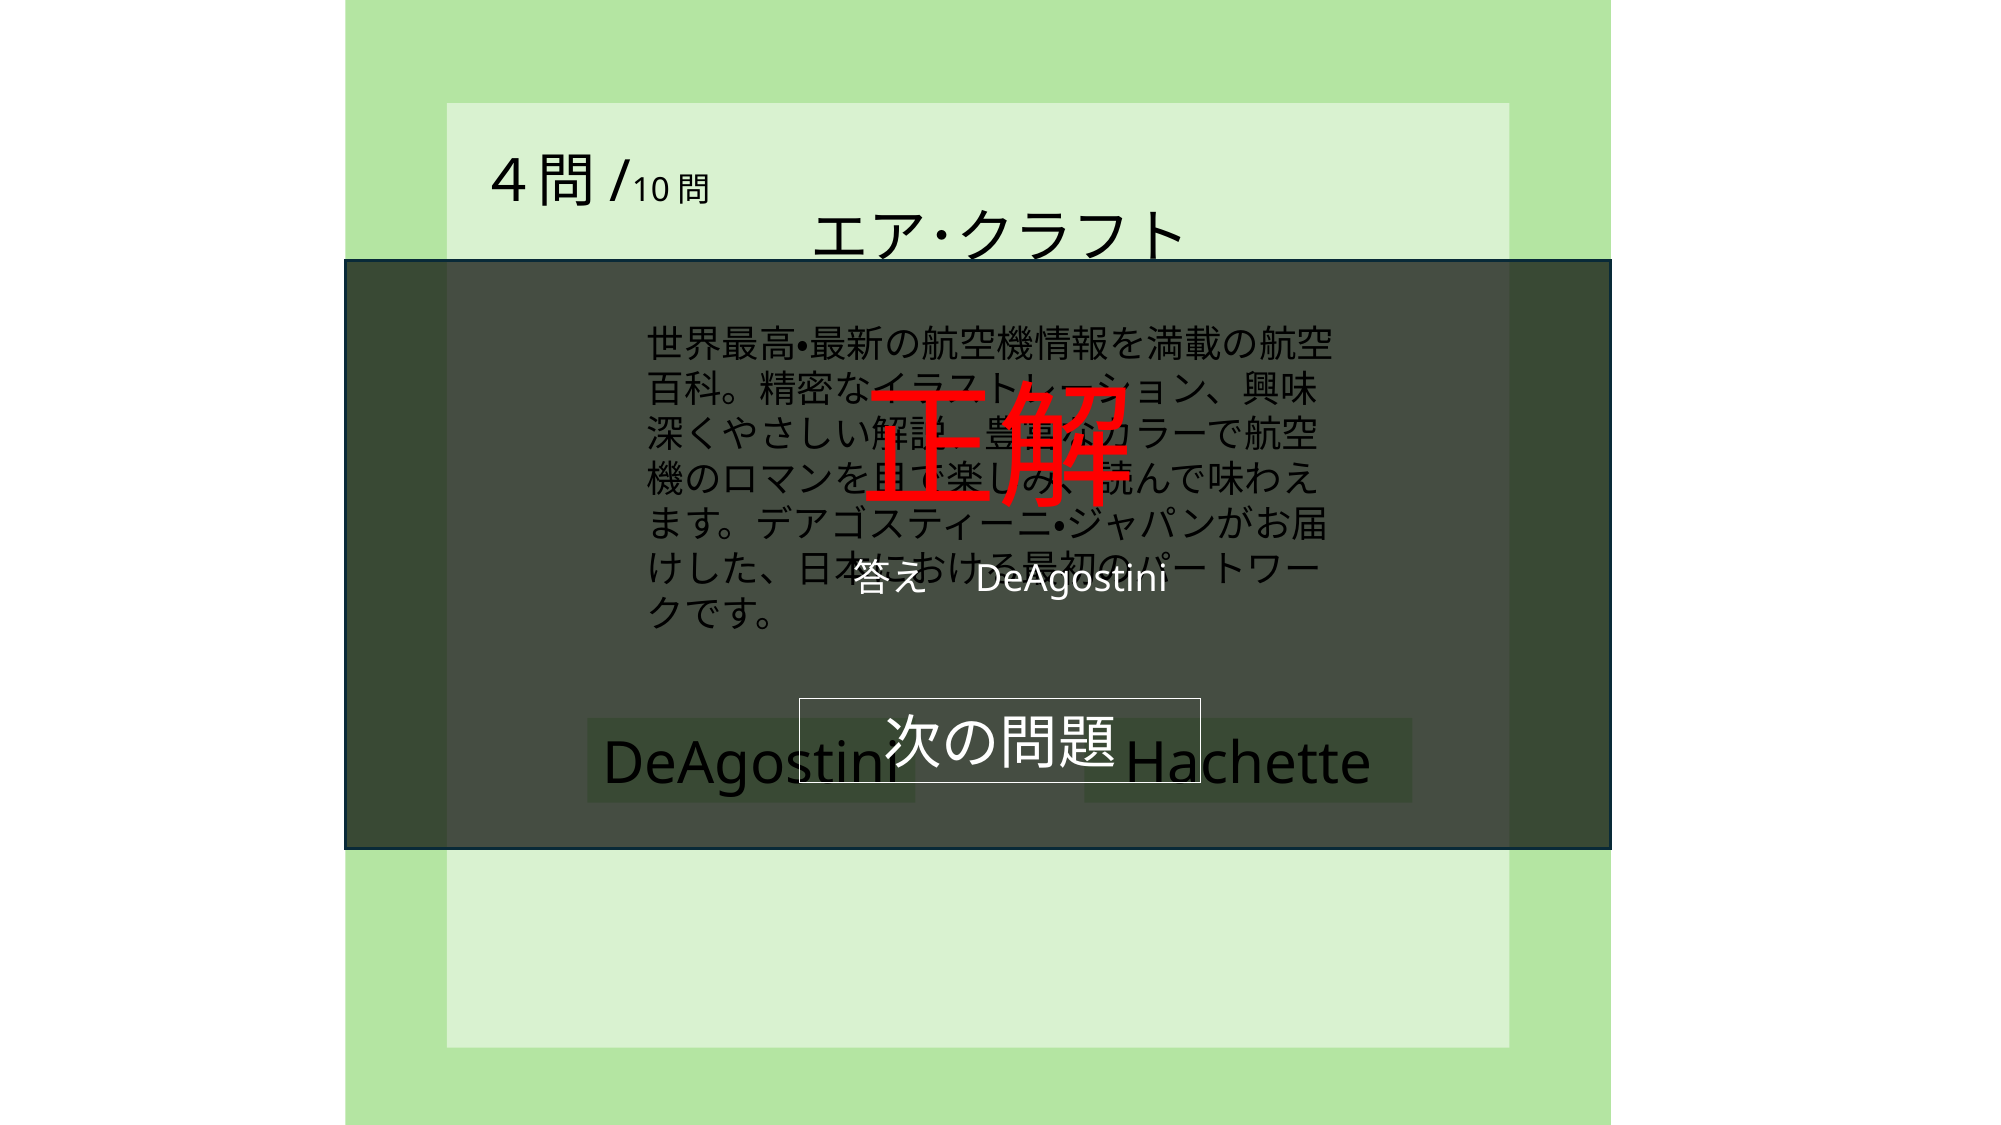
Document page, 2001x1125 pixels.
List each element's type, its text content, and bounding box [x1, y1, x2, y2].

text_box [344, 850, 1612, 1125]
text_box [344, 0, 1612, 259]
text_box [445, 850, 1511, 1049]
text_box エア･クラフト [648, 192, 1352, 259]
text_box [445, 102, 1511, 259]
text_box [344, 259, 1612, 850]
text_box ４問/10問 [464, 136, 770, 221]
text_box 答え DeAgostini [609, 546, 1413, 607]
text_box 正解 [648, 351, 1346, 532]
text_box 次の問題 [799, 698, 1201, 783]
